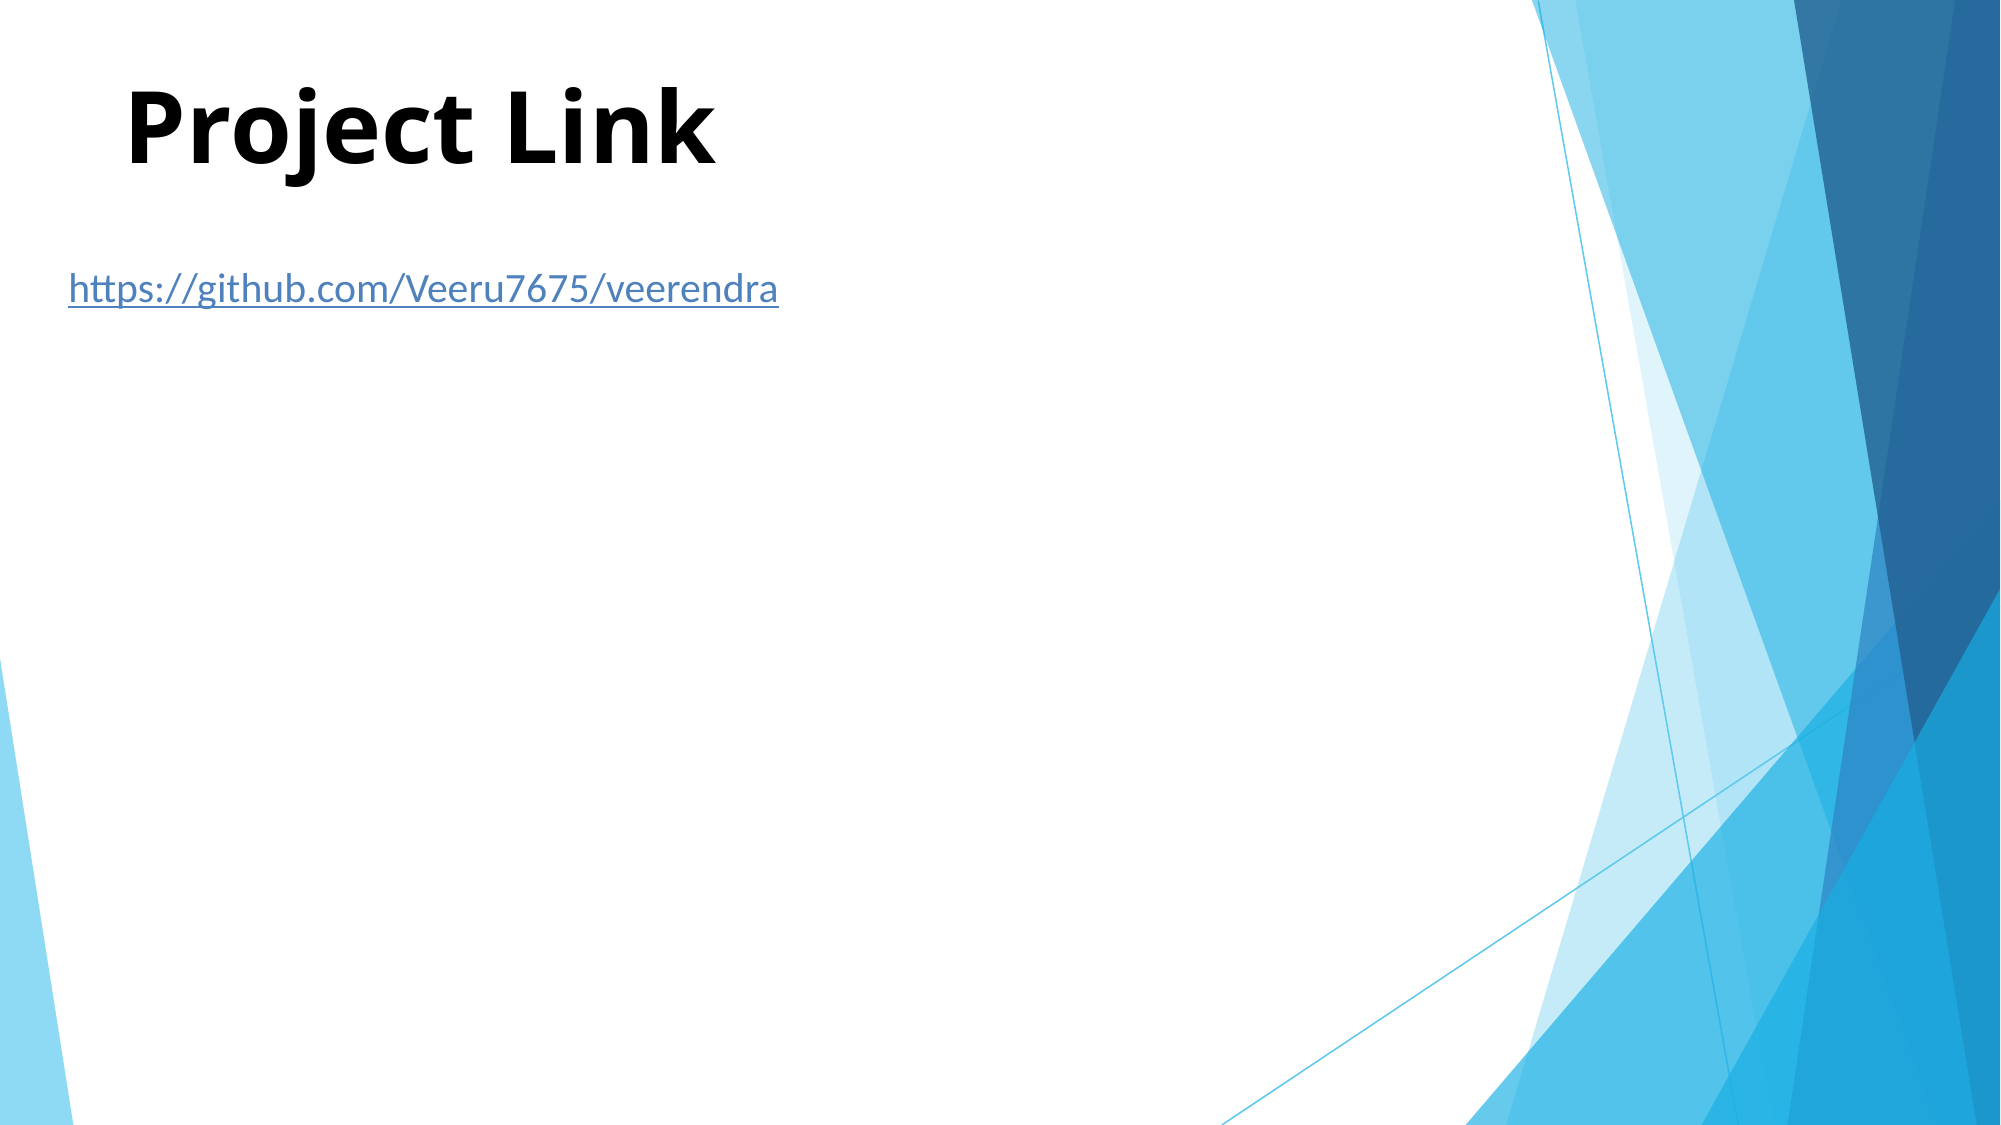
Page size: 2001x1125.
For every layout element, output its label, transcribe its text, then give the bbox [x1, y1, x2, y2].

title Project Link [123, 63, 1877, 252]
text_box https://github.com/Veeru7675/veerendra [53, 253, 1542, 319]
